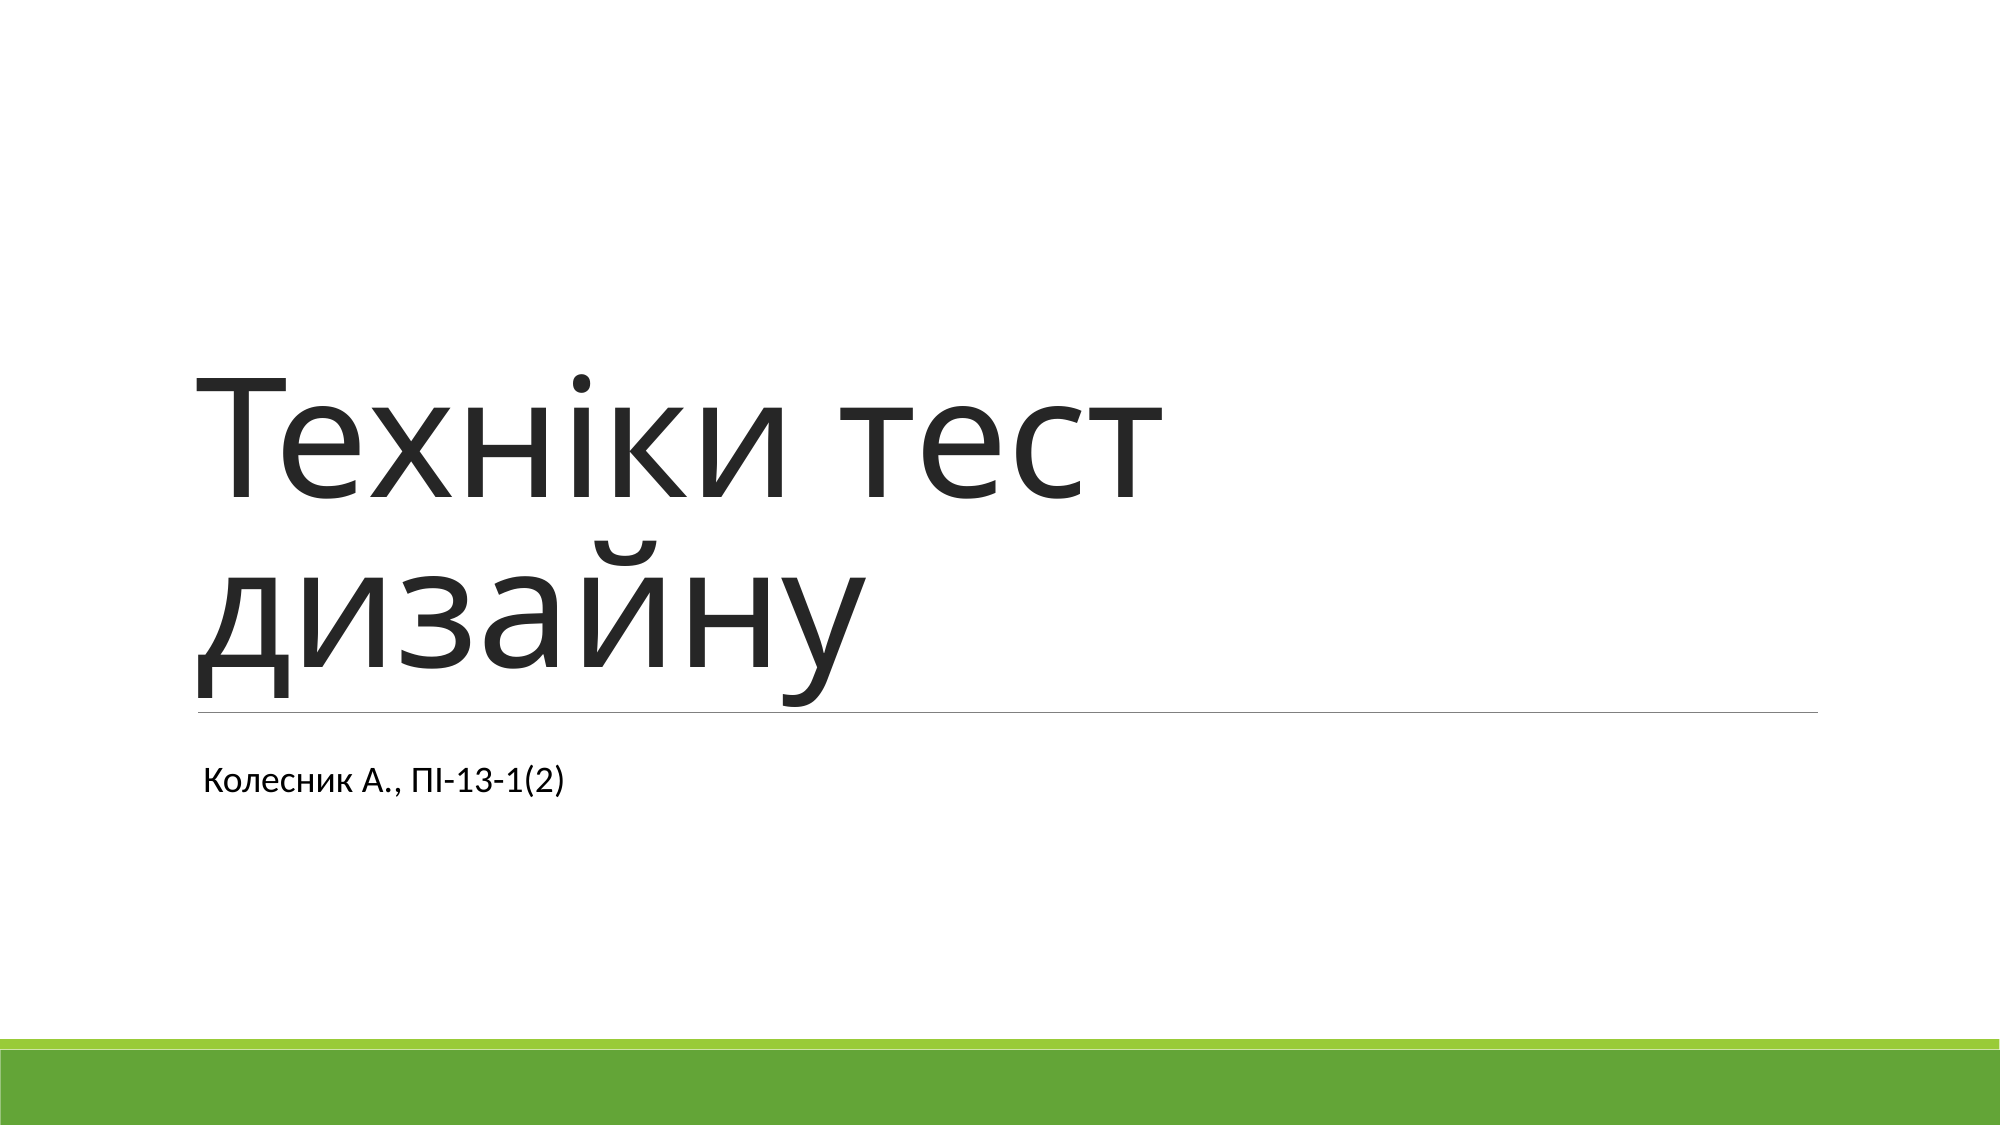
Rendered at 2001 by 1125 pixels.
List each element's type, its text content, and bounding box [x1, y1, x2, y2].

title Техніки тест дизайну [180, 124, 1830, 710]
text_box Колесник А., ПІ-13-1(2) [188, 747, 1653, 808]
